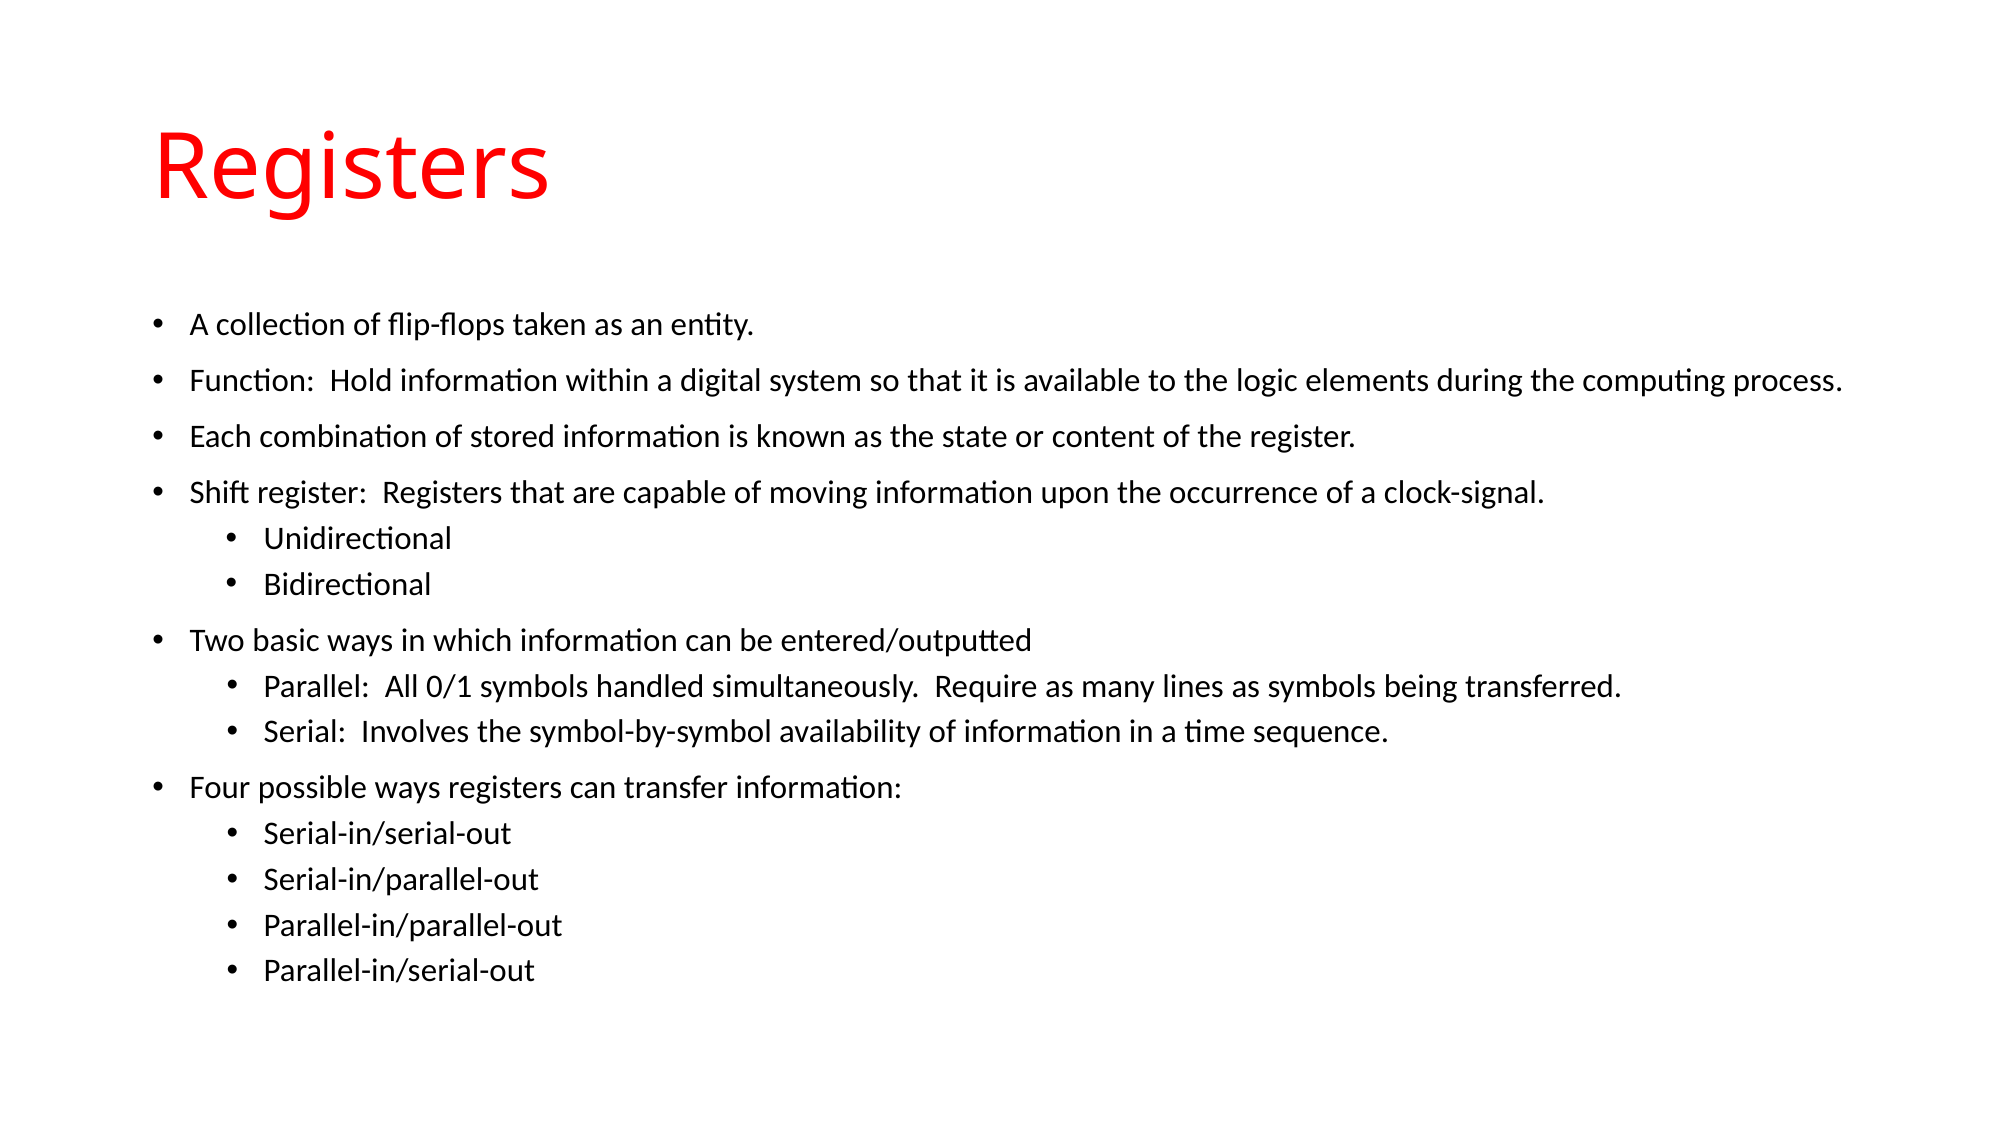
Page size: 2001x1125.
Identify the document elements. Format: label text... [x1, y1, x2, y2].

title Registers [137, 59, 1863, 278]
list A collection of flip-flops taken as an entity. Function: Hold information within a digital system so that it is available to the logic elements during the computing process. Each combination of stored information is known as the state or content of the register. Shift register: Registers that are capable of moving information upon the occurrence of a clock-signal. Unidirectional Bidirectional Two basic ways in which information can be entered/outputted Parallel: All 0/1 symbols handled simultaneously. Require as many lines as symbols being transferred. Serial: Involves the symbol-by-symbol availability of information in a time sequence. Four possible ways registers can transfer information: Serial-in/serial-out Serial-in/parallel-out Parallel-in/parallel-out Parallel-in/serial-out [137, 299, 1863, 1014]
